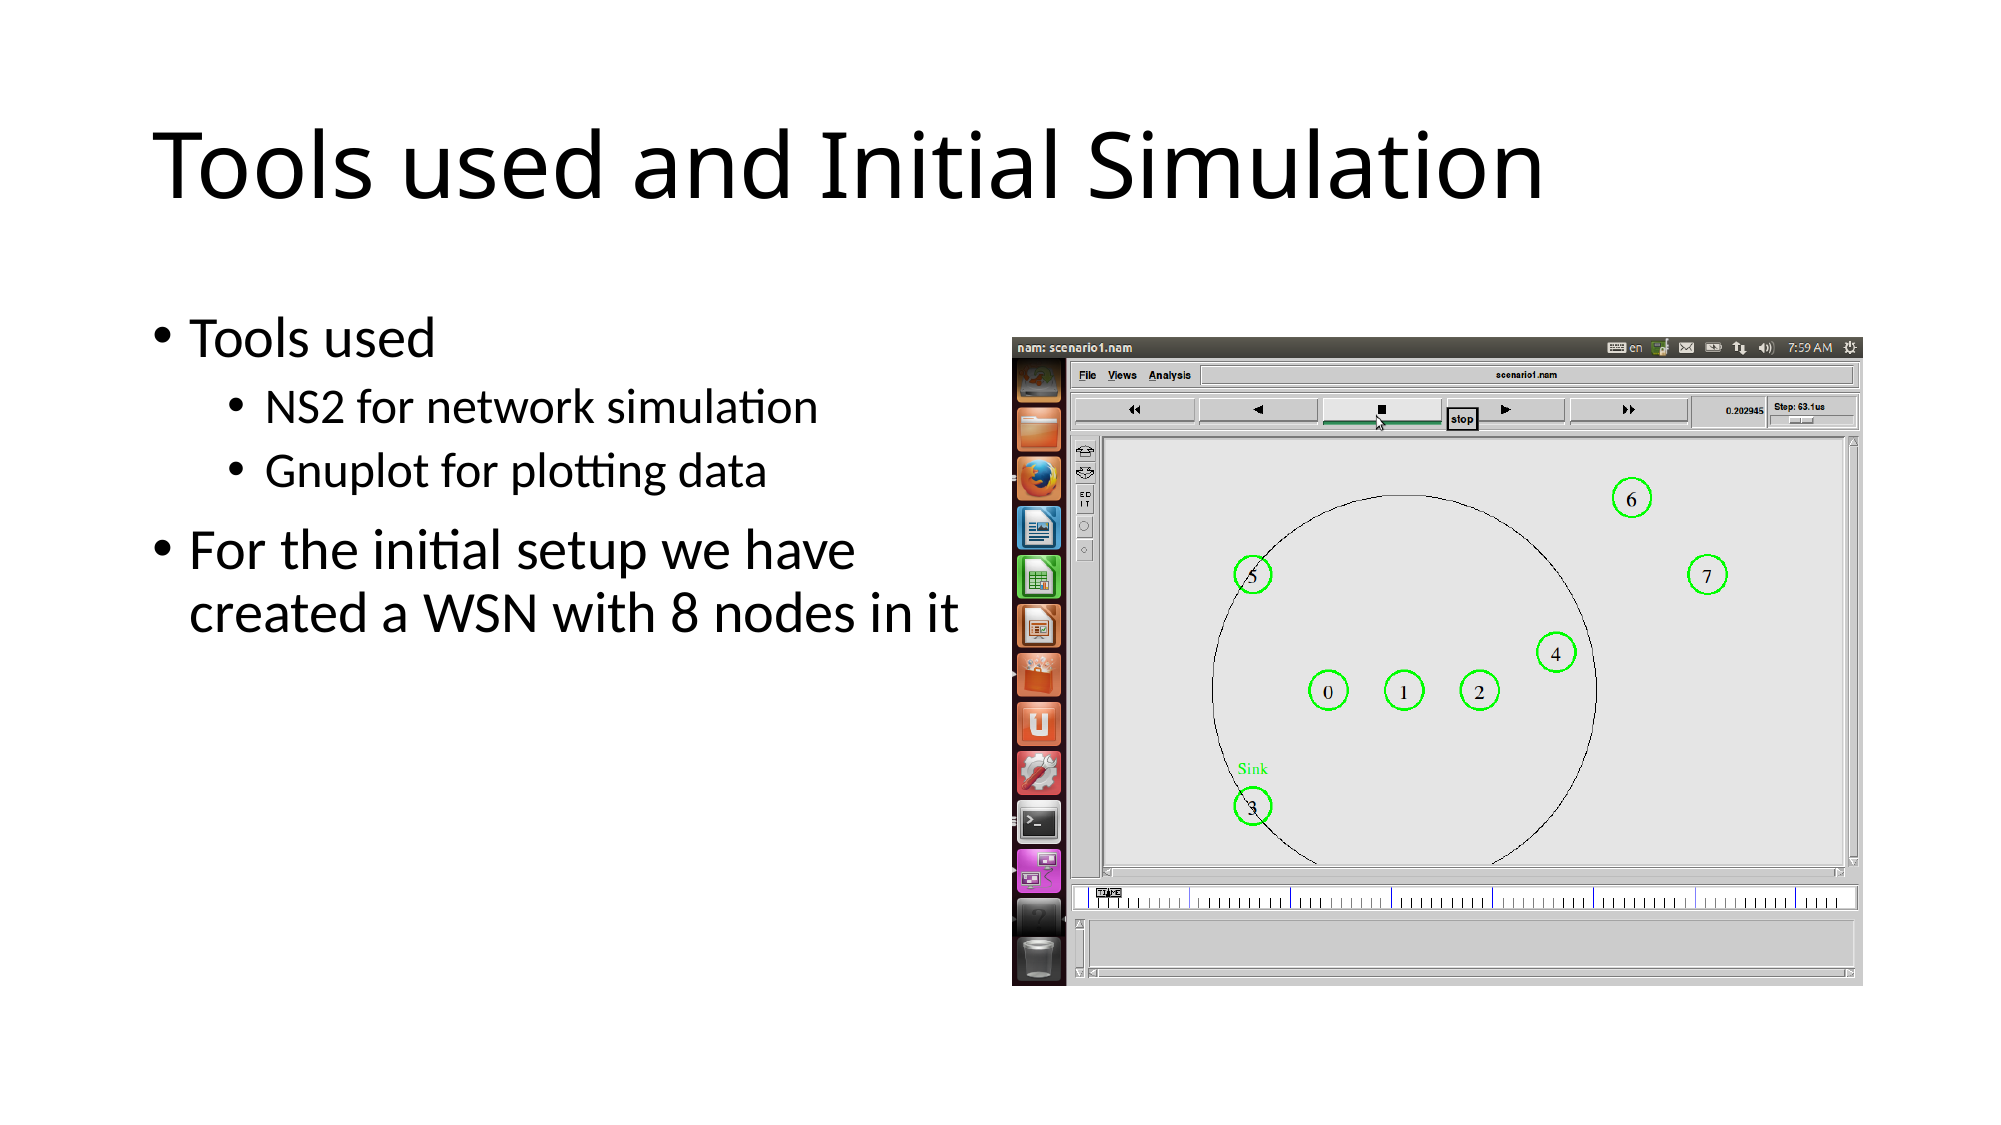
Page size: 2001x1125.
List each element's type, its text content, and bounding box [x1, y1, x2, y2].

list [1012, 337, 1863, 986]
title Tools used and Initial Simulation [137, 59, 1863, 278]
list Tools used NS2 for network simulation Gnuplot for plotting data For the initial setup we have created a WSN with 8 nodes in it [137, 299, 988, 1014]
